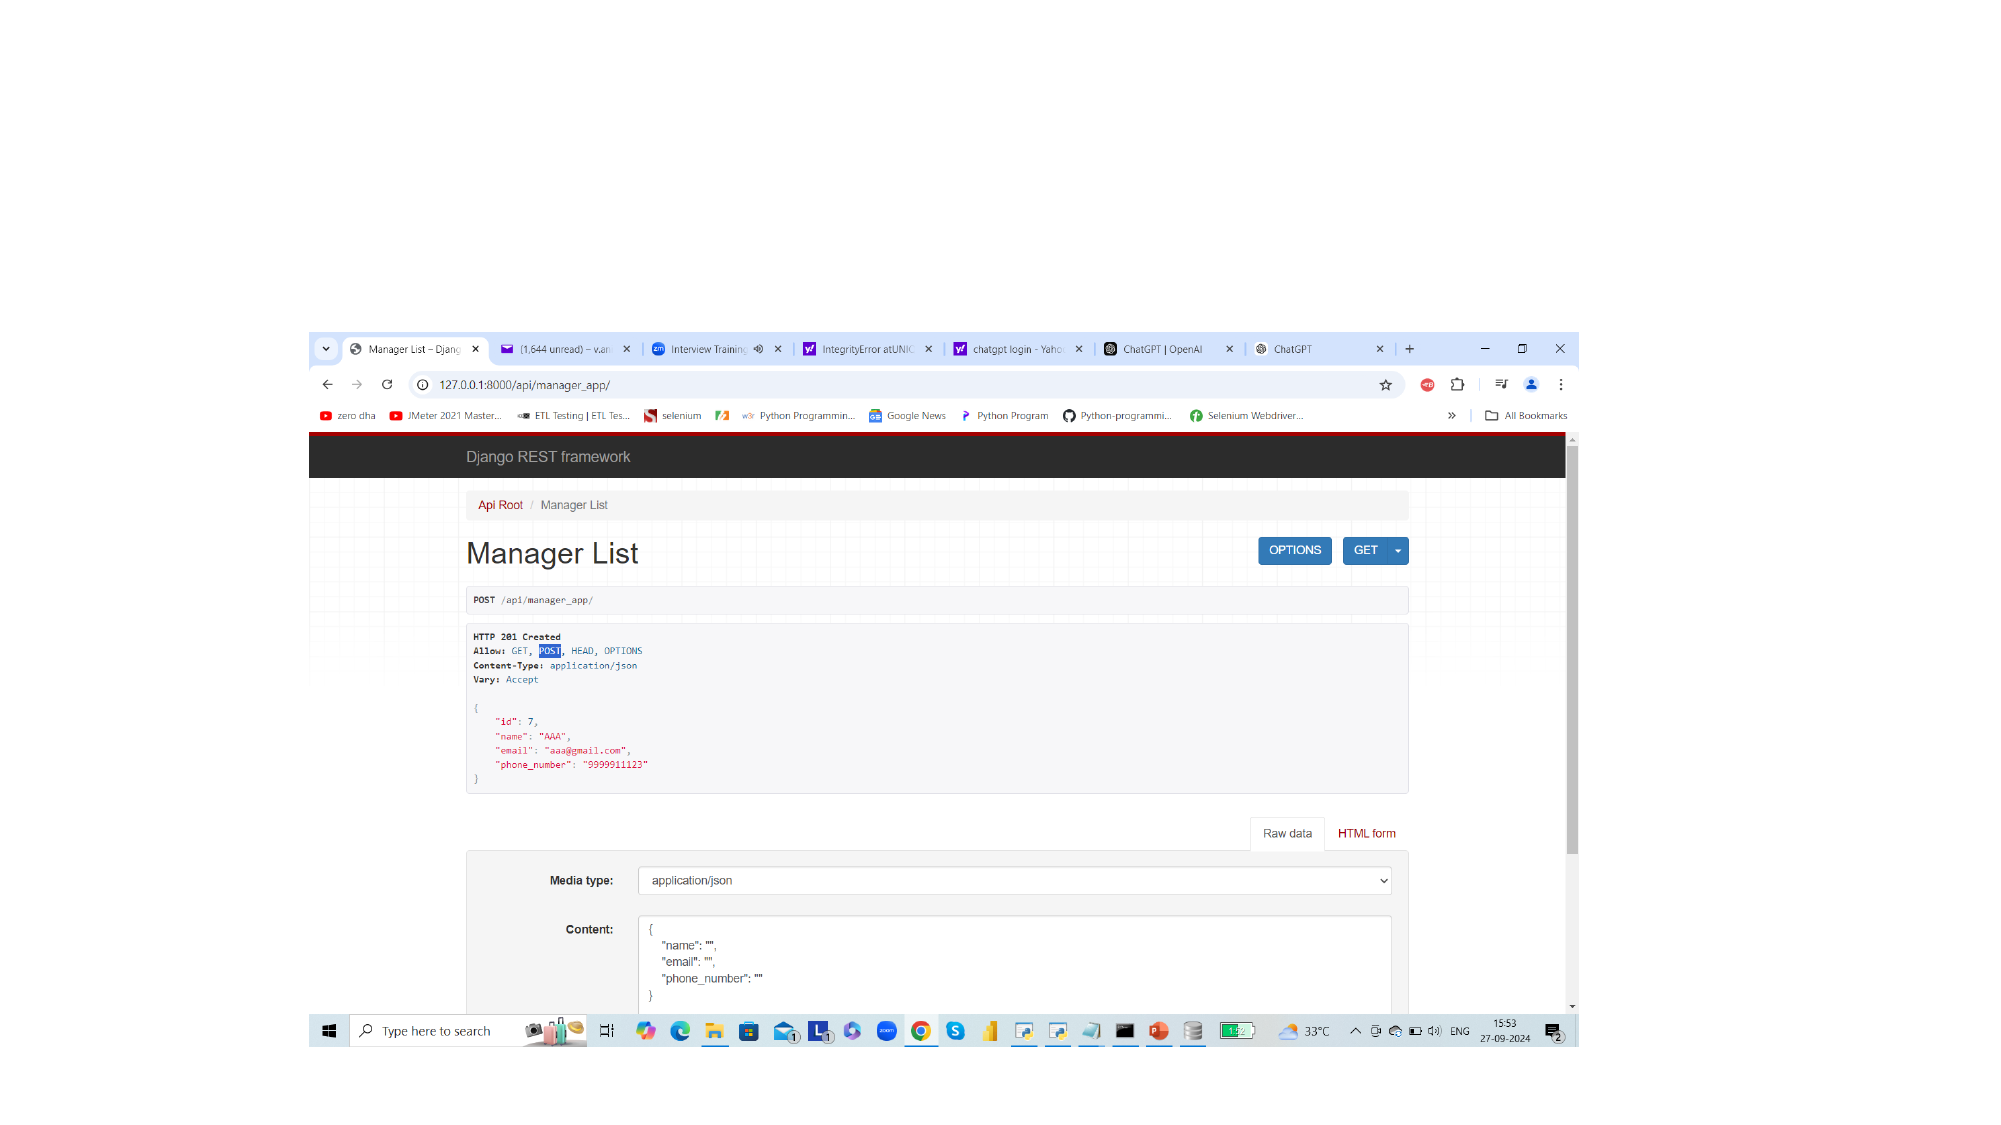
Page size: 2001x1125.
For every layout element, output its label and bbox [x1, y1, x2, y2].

list [309, 332, 1579, 1047]
